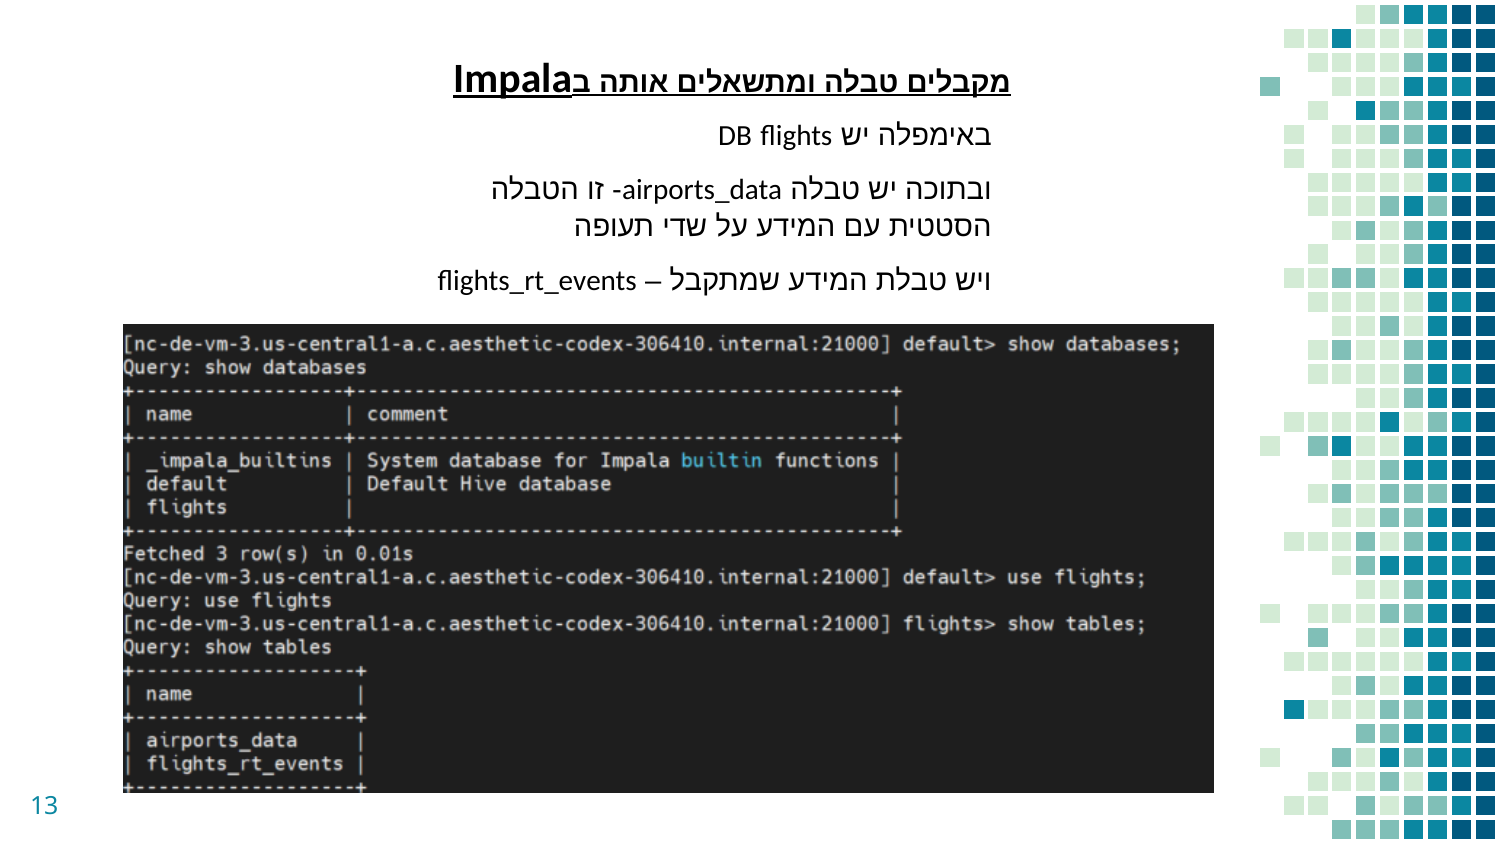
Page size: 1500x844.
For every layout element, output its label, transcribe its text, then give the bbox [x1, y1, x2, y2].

text_box מקבלים טבלה ומתשאלים אותה בImpala [438, 39, 1026, 108]
picture [123, 324, 1215, 793]
text_box באימפלה יש DB flights ובתוכה יש טבלה airports_data- זו הטבלה הסטטית עם המידע על שדי תעופה ויש טבלת המידע שמתקבל – flights_rt_events [421, 106, 1007, 305]
slide_number 13 [15, 774, 105, 839]
